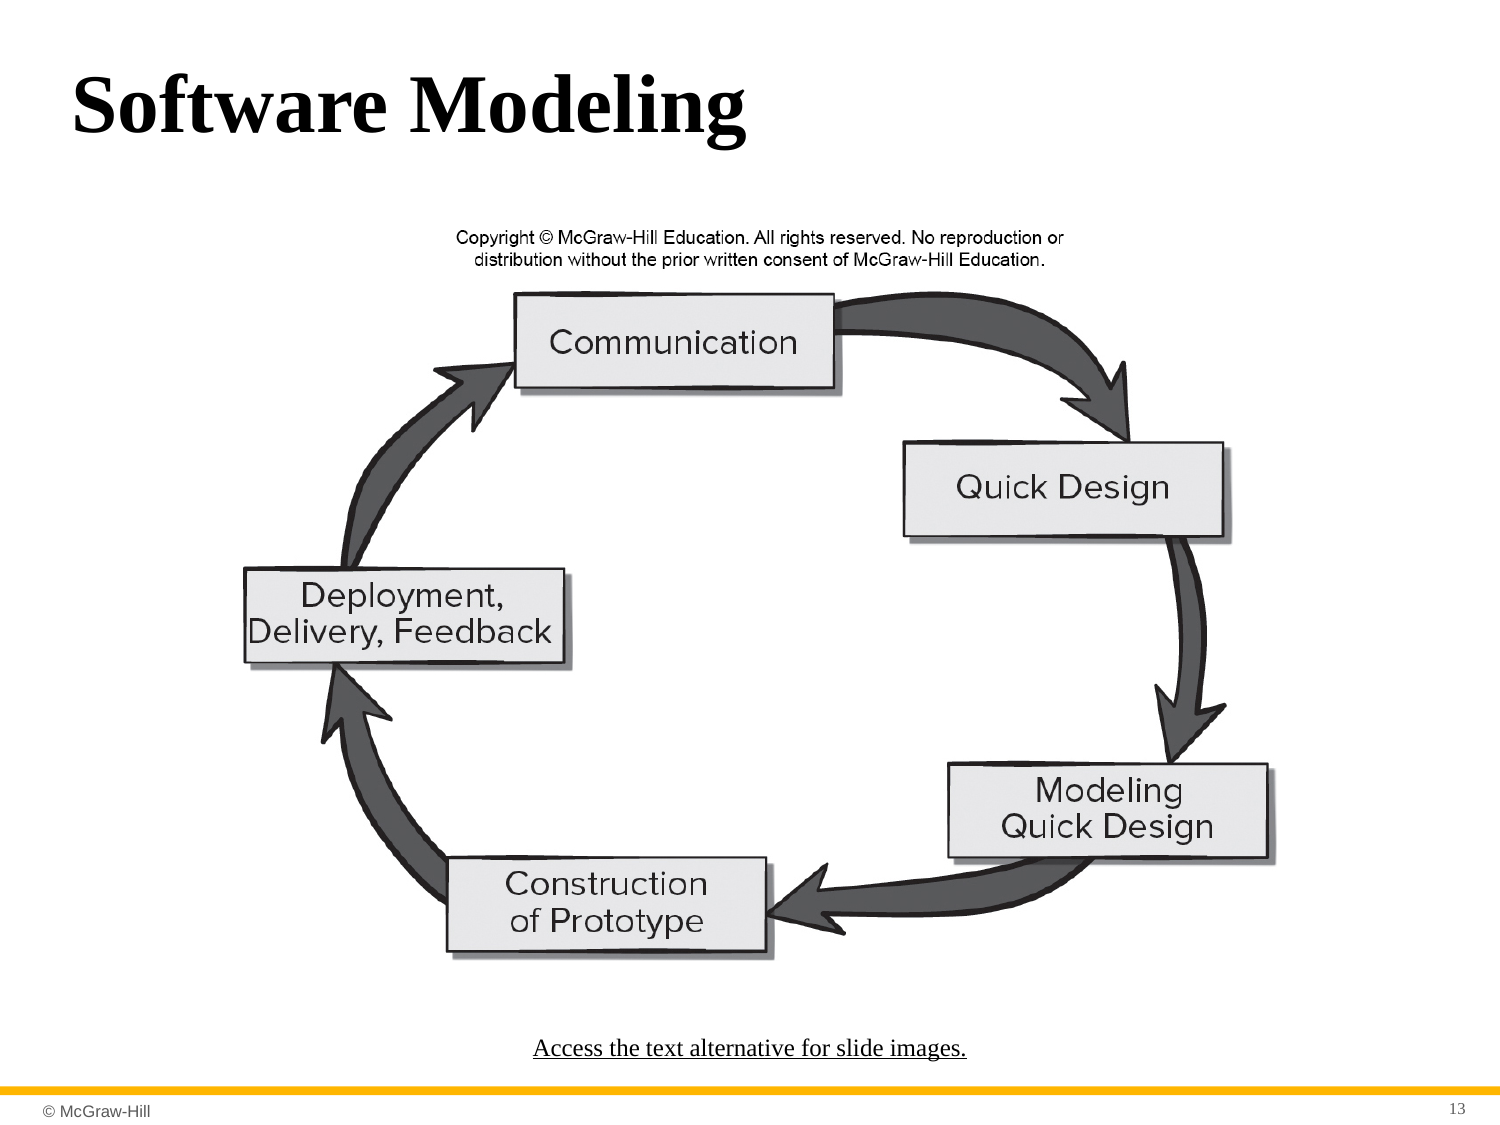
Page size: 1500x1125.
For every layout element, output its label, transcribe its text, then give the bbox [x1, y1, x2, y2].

title Software Modeling [56, 50, 1444, 162]
list Access the text alternative for slide images. [511, 1037, 989, 1069]
slide_number 13 [1415, 1094, 1474, 1122]
picture [242, 229, 1277, 961]
